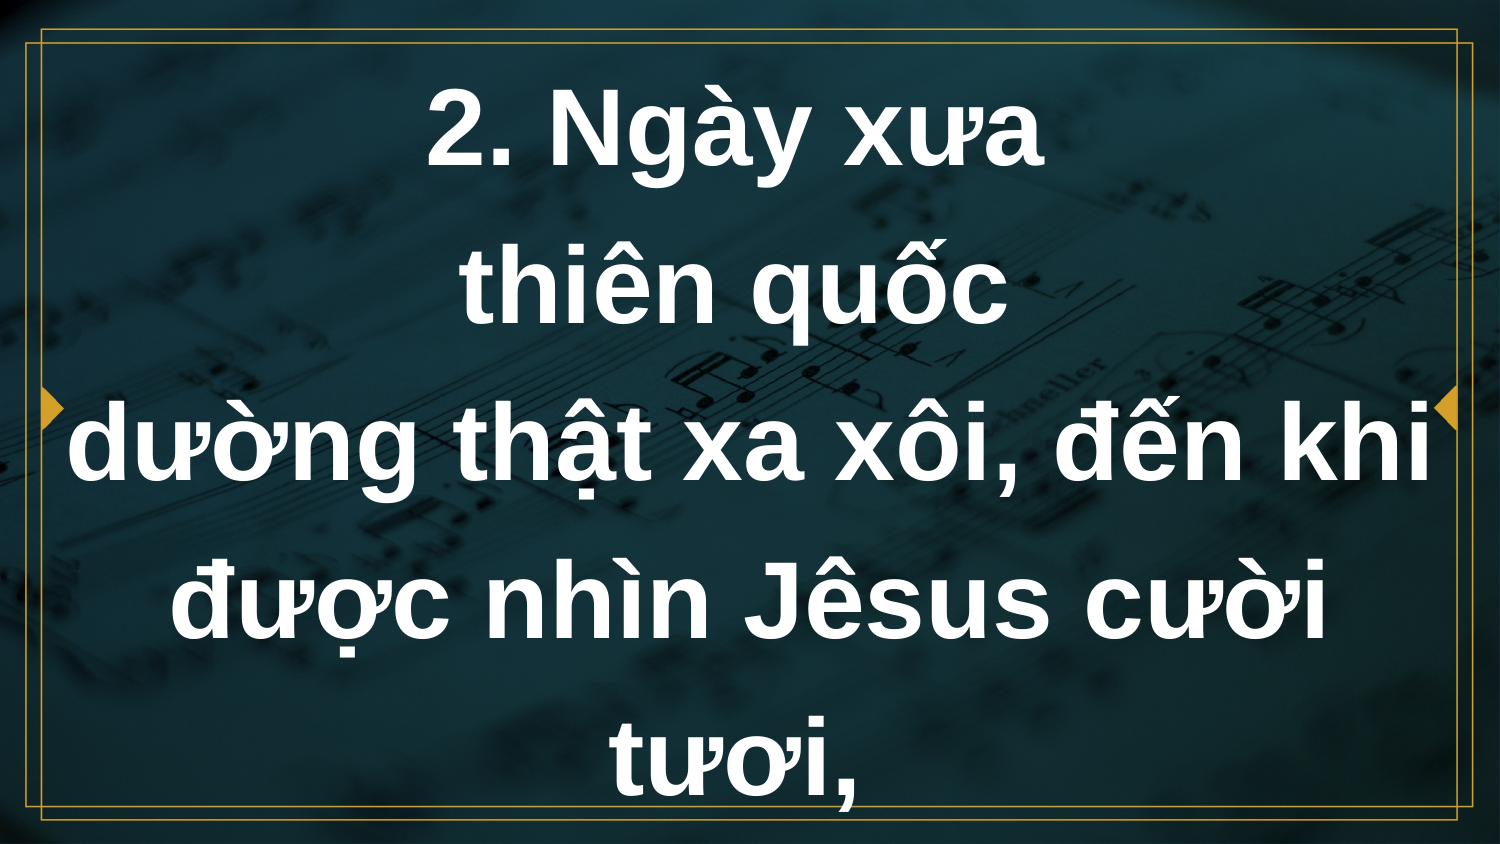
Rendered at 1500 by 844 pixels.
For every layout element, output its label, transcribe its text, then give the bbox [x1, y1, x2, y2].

picture [0, 0, 1500, 844]
title 2. Ngày xưa thiên quốc dường thật xa xôi, đến khi được nhìn Jêsus cười tươi, [41, 40, 1459, 808]
